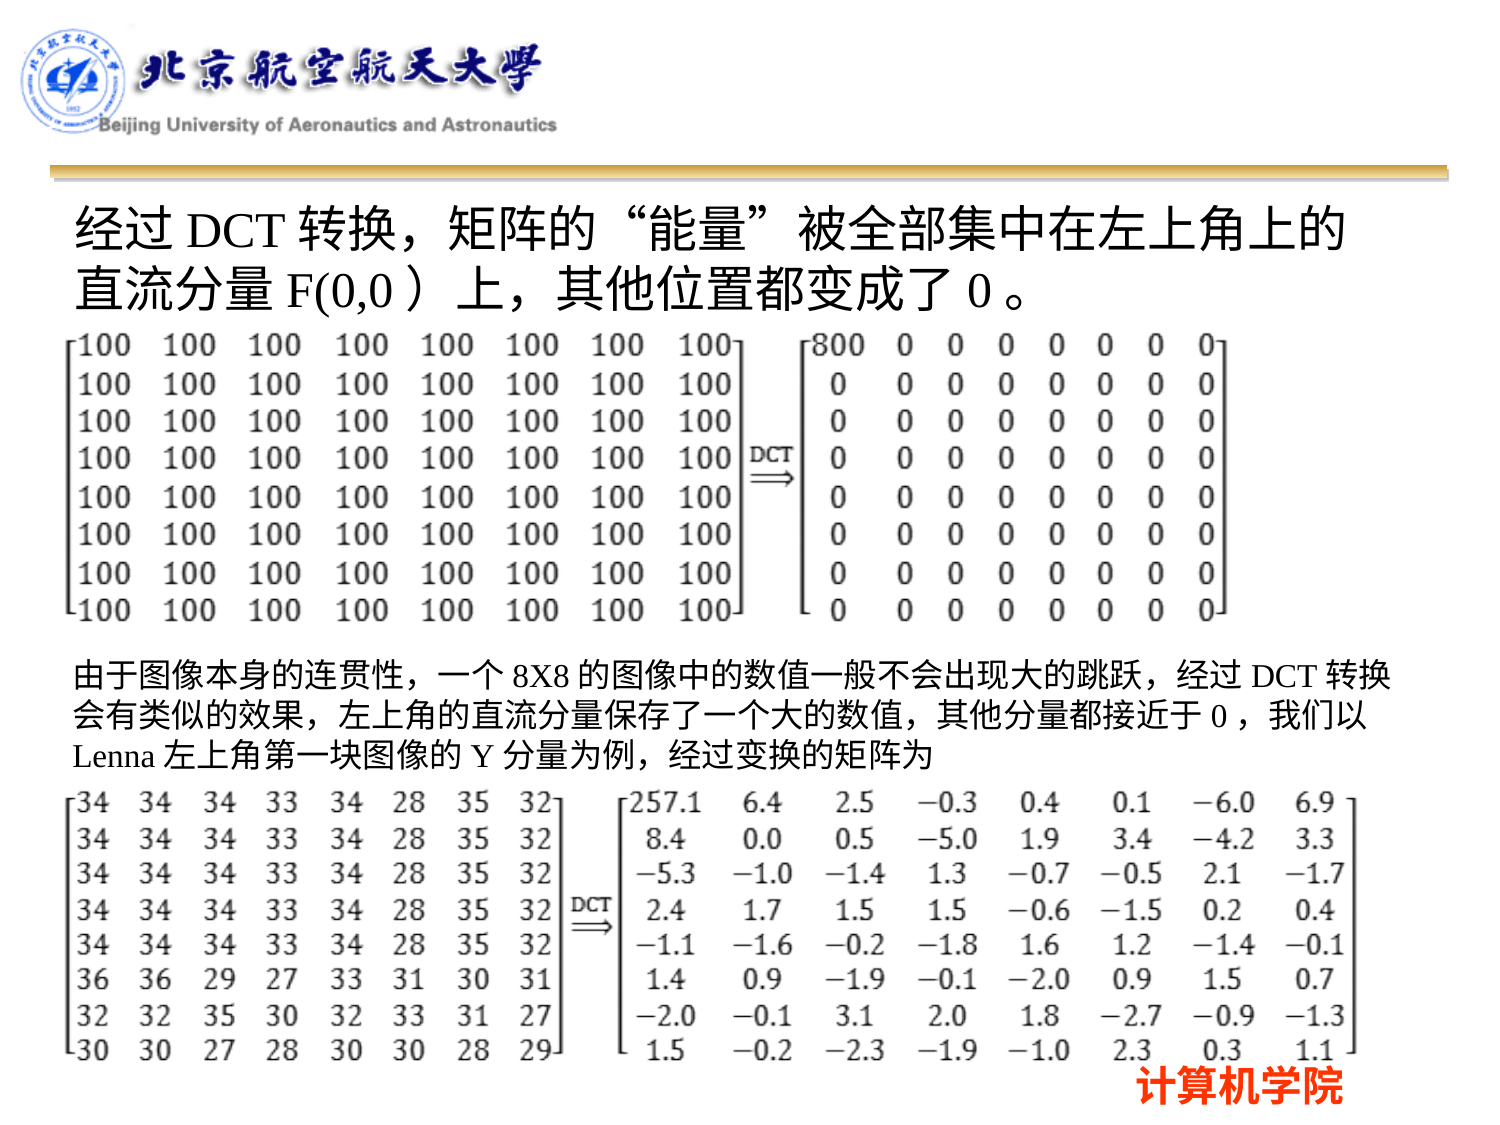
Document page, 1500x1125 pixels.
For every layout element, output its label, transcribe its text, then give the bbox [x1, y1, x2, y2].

text_box 由于图像本身的连贯性，一个8X8的图像中的数值一般不会出现大的跳跃，经过DCT转换会有类似的效果，左上角的直流分量保存了一个大的数值，其他分量都接近于0，我们以Lenna左上角第一块图像的Y分量为例，经过变换的矩阵为 [57, 646, 1416, 782]
picture [59, 329, 1235, 629]
picture [59, 783, 1364, 1072]
picture [18, 23, 561, 140]
text_box 经过DCT转换，矩阵的“能量”被全部集中在左上角上的直流分量F(0,0）上，其他位置都变成了0。 [59, 190, 1390, 326]
